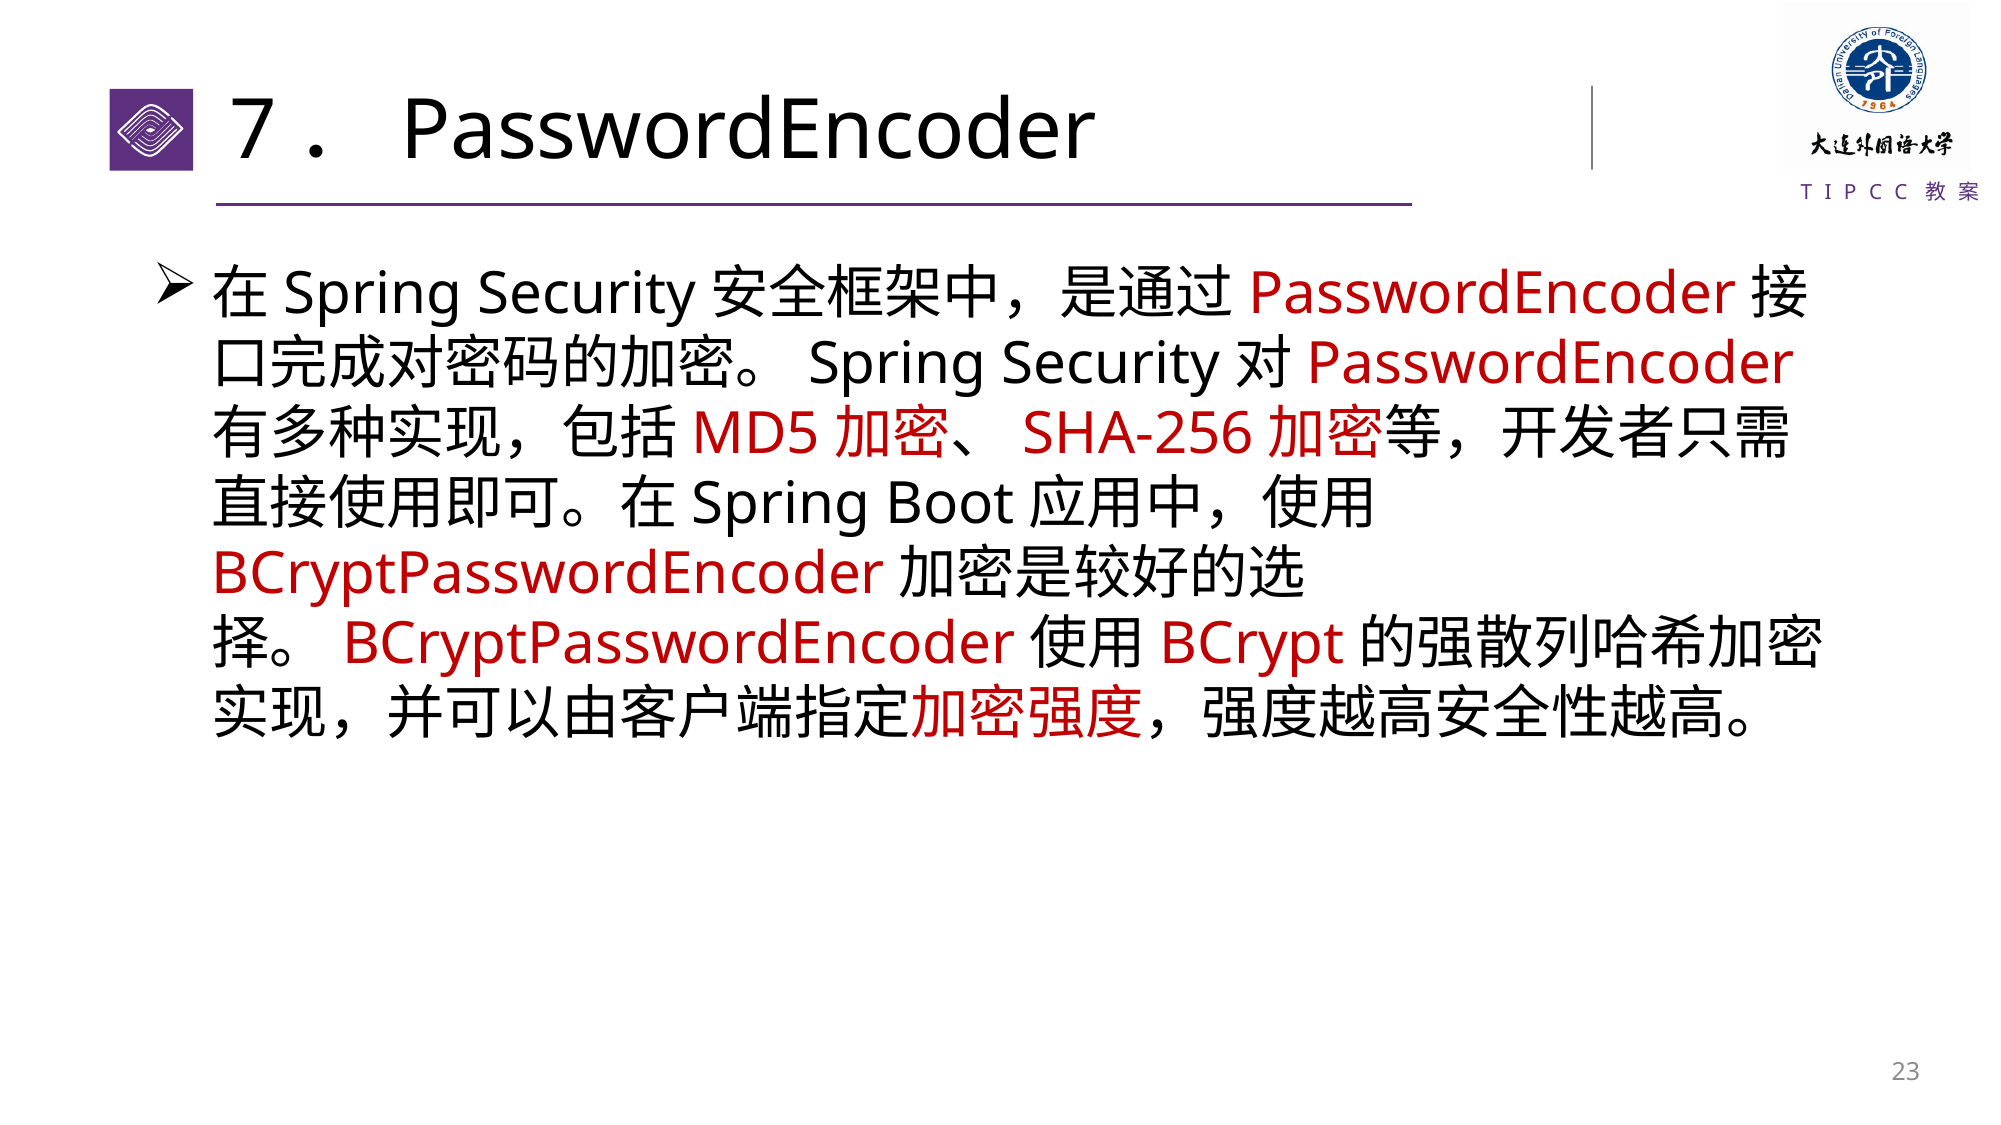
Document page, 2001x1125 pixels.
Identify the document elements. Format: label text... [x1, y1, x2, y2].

slide_number 22 [1485, 1042, 1936, 1103]
title 7．PasswordEncoder [214, 59, 1564, 205]
picture [1782, 2, 1971, 172]
list 在Spring Security安全框架中，是通过PasswordEncoder接口完成对密码的加密。Spring Security对PasswordEncoder有多种实现，包括MD5加密、SHA-256加密等，开发者只需直接使用即可。在Spring Boot应用中，使用BCryptPasswordEncoder加密是较好的选择。BCryptPasswordEncoder使用BCrypt的强散列哈希加密实现，并可以由客户端指定加密强度，强度越高安全性越高。 [137, 247, 1863, 1001]
